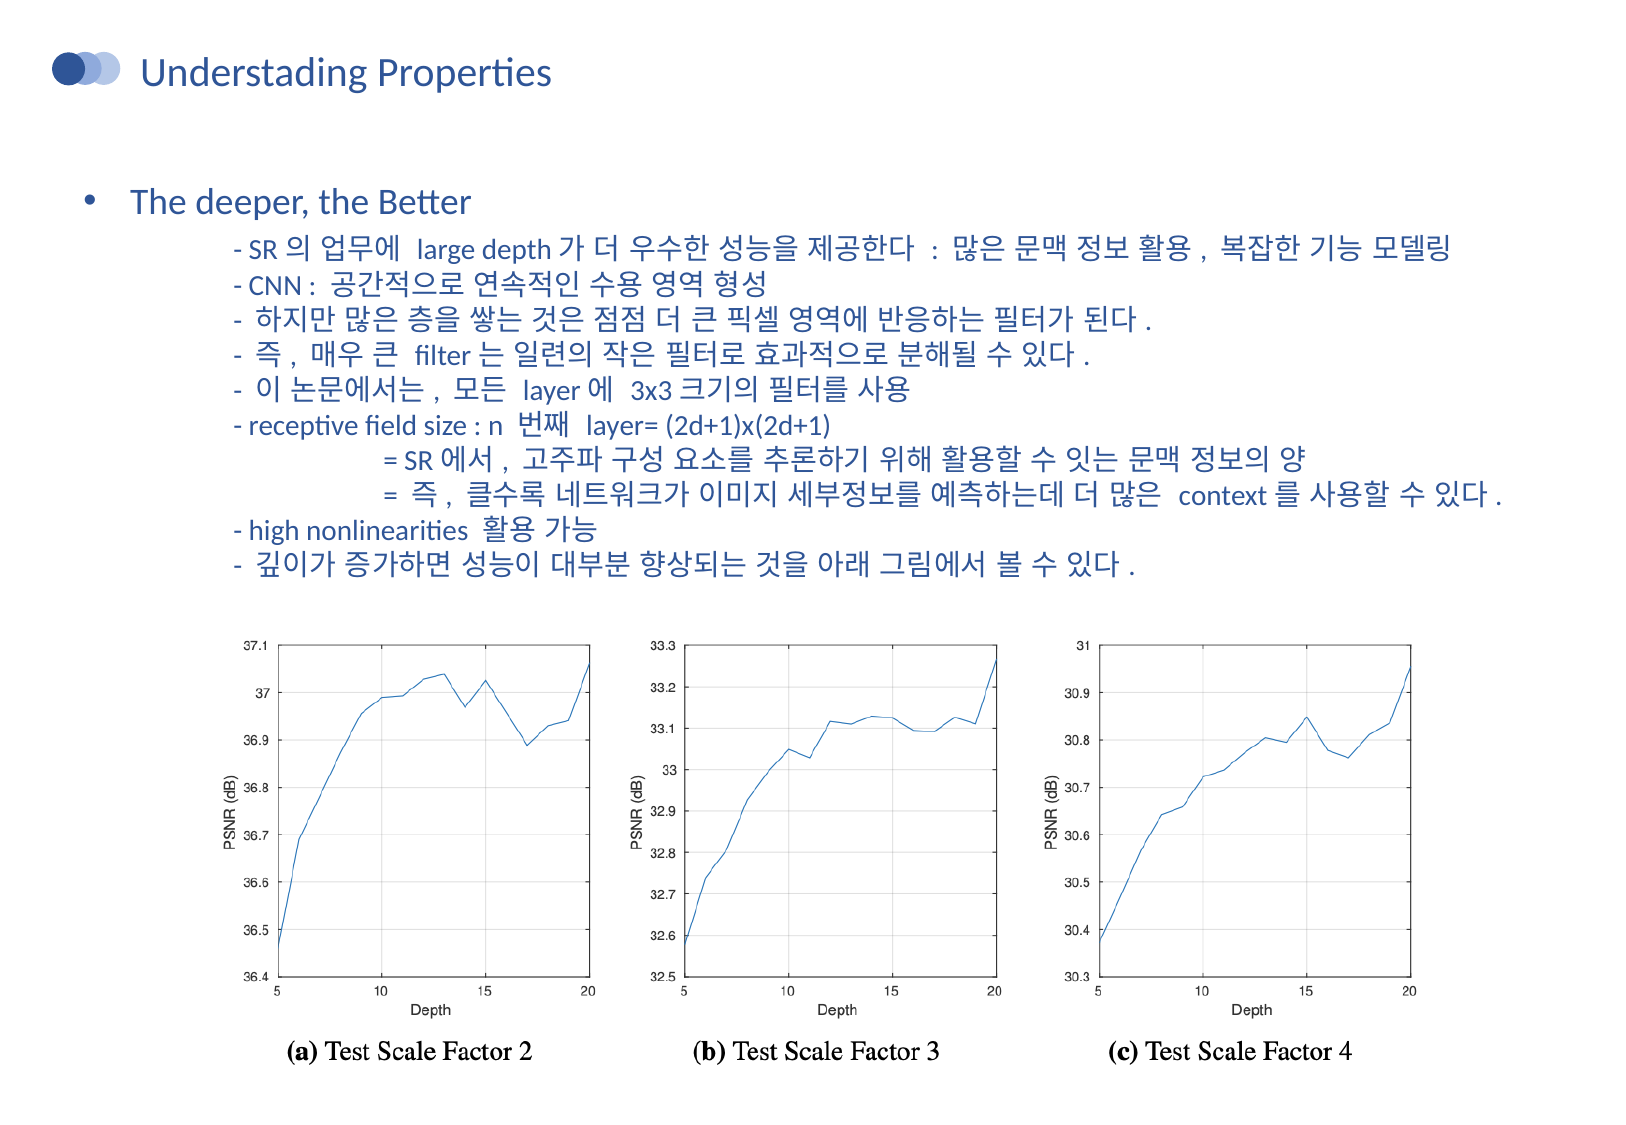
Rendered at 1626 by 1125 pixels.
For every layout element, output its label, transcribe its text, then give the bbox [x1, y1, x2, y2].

picture [206, 615, 1433, 1083]
text_box [50, 51, 87, 87]
text_box [95, 50, 122, 86]
text_box [76, 50, 103, 86]
text_box The deeper, the Better - SR의 업무에 large depth가 더 우수한 성능을 제공한다 : 많은 문맥 정보 활용, 복잡한 기능 모델링 - CNN : 공간적으로 연속적인 수용 영역 형성 - 하지만 많은 층을 쌓는 것은 점점 더 큰 픽셀 영역에 반응하는 필터가 된다. - 즉, 매우 큰 filter는 일련의 작은 필터로 효과적으로 분해될 수 있다. - 이 논문에서는, 모든 layer에 3x3크기의 필터를 사용 - receptive field size : n 번째 layer= (2d+1)x(2d+1) = SR에서, 고주파 구성 요소를 추론하기 위해 활용할 수 잇는 문맥 정보의 양 = 즉, 클수록 네트워크가 이미지 세부정보를 예측하는데 더 많은 context를 사용할 수 있다. - high nonlinearities 활용 가능 - 깊이가 증가하면 성능이 대부분 향상되는 것을 아래 그림에서 볼 수 있다. [68, 169, 1570, 589]
text_box Understading Properties [125, 37, 912, 103]
